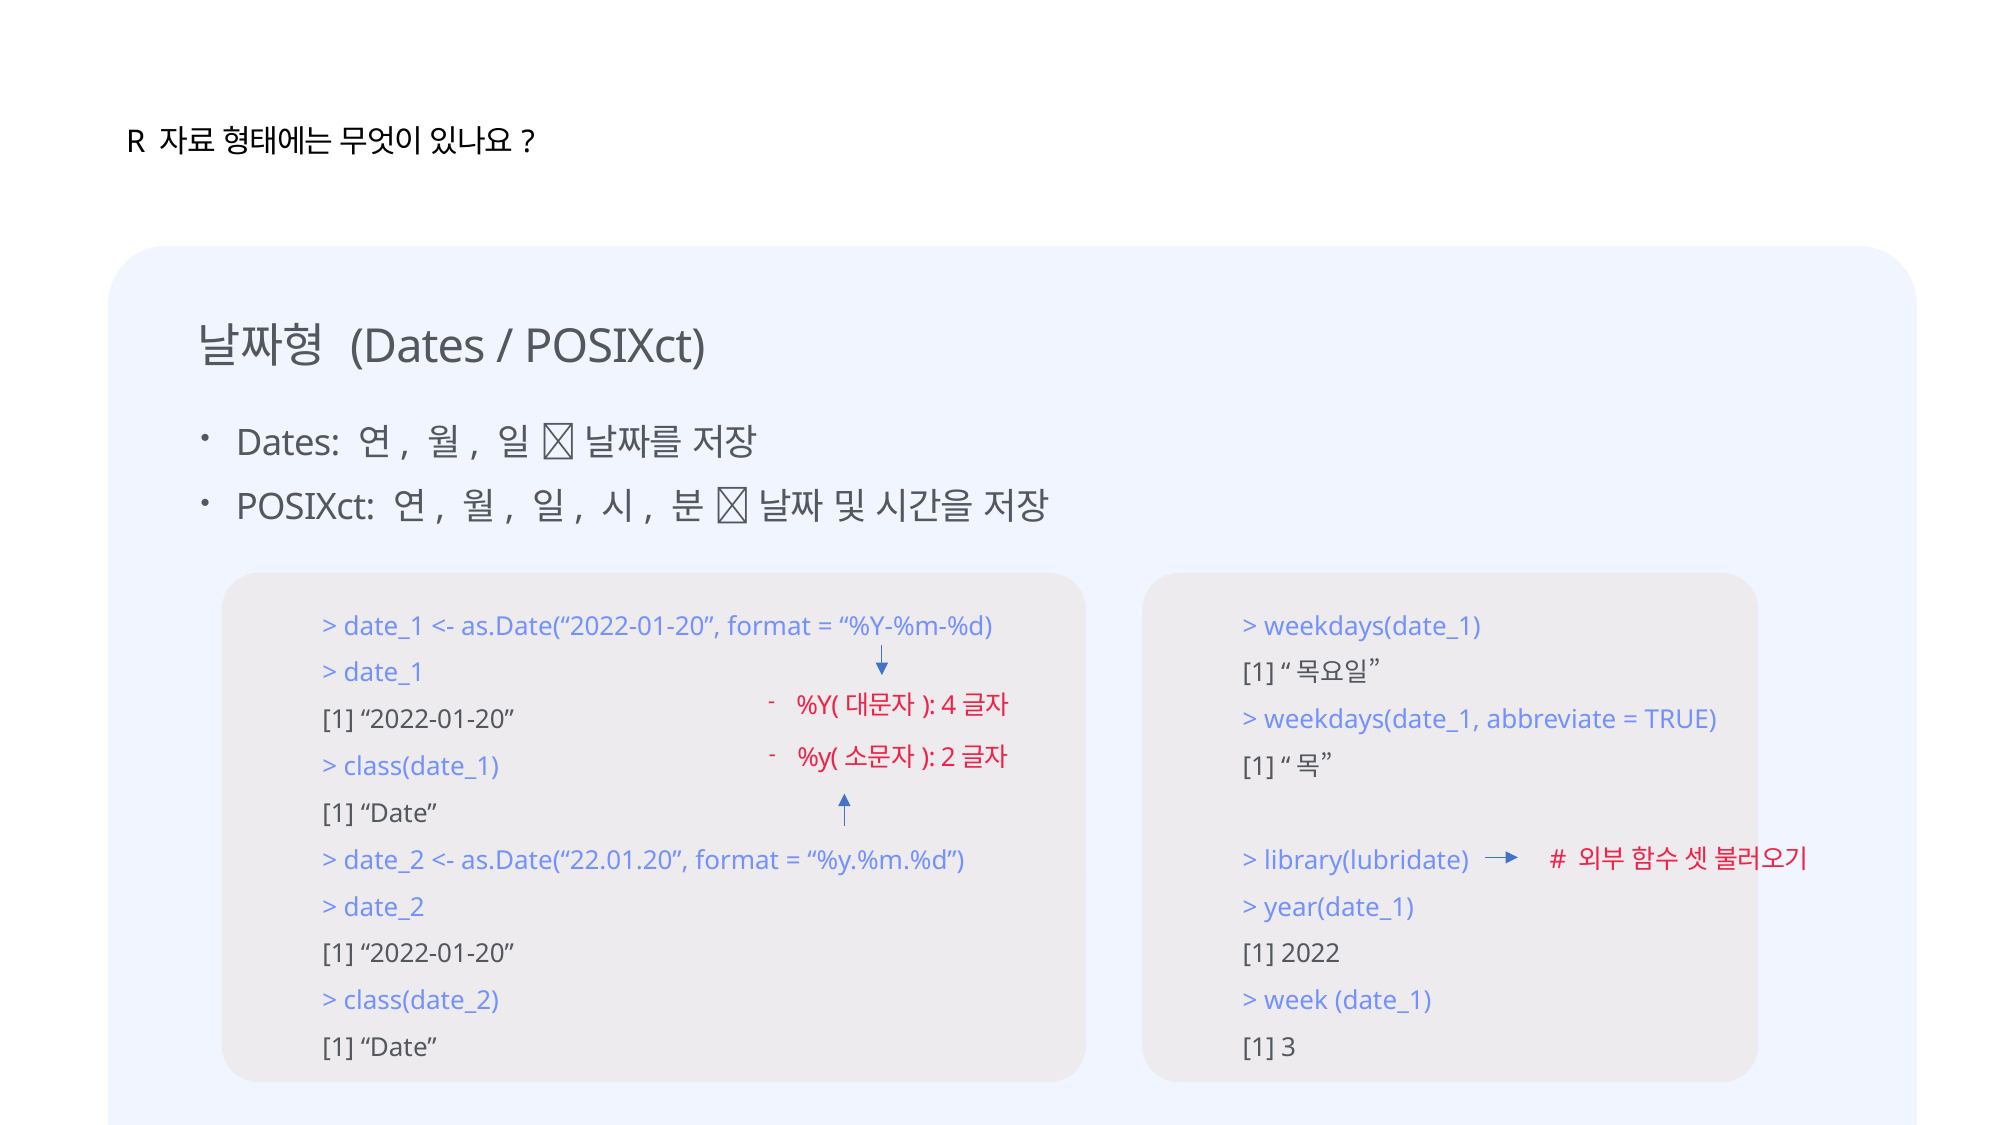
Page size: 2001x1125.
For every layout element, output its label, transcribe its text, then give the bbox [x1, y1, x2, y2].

text_box R 자료 형태에는 무엇이 있나요? [125, 119, 670, 160]
text_box > weekdays(date_1) [1] “목요일” > weekdays(date_1, abbreviate = TRUE) [1] “목” > library(lubridate) > year(date_1) [1] 2022 > week (date_1) [1] 3 [1141, 571, 1760, 1084]
text_box [108, 245, 1917, 1125]
text_box # 외부 함수 셋 불러오기 [1508, 838, 1850, 879]
text_box > date_1 <- as.Date(“2022-01-20”, format = “%Y-%m-%d) > date_1 [1] “2022-01-20” > class(date_1) [1] “Date” > date_2 <- as.Date(“22.01.20”, format = “%y.%m.%d”) > date_2 [1] “2022-01-20” > class(date_2) [1] “Date” [220, 571, 1088, 1084]
text_box Dates: 연, 월, 일  날짜를 저장 POSIXct: 연, 월, 일, 시, 분  날짜 및 시간을 저장 [196, 414, 1567, 532]
text_box %Y(대문자): 4글자 %y(소문자): 2글자 [763, 684, 1015, 777]
text_box 날짜형 (Dates / POSIXct) [196, 314, 1220, 373]
